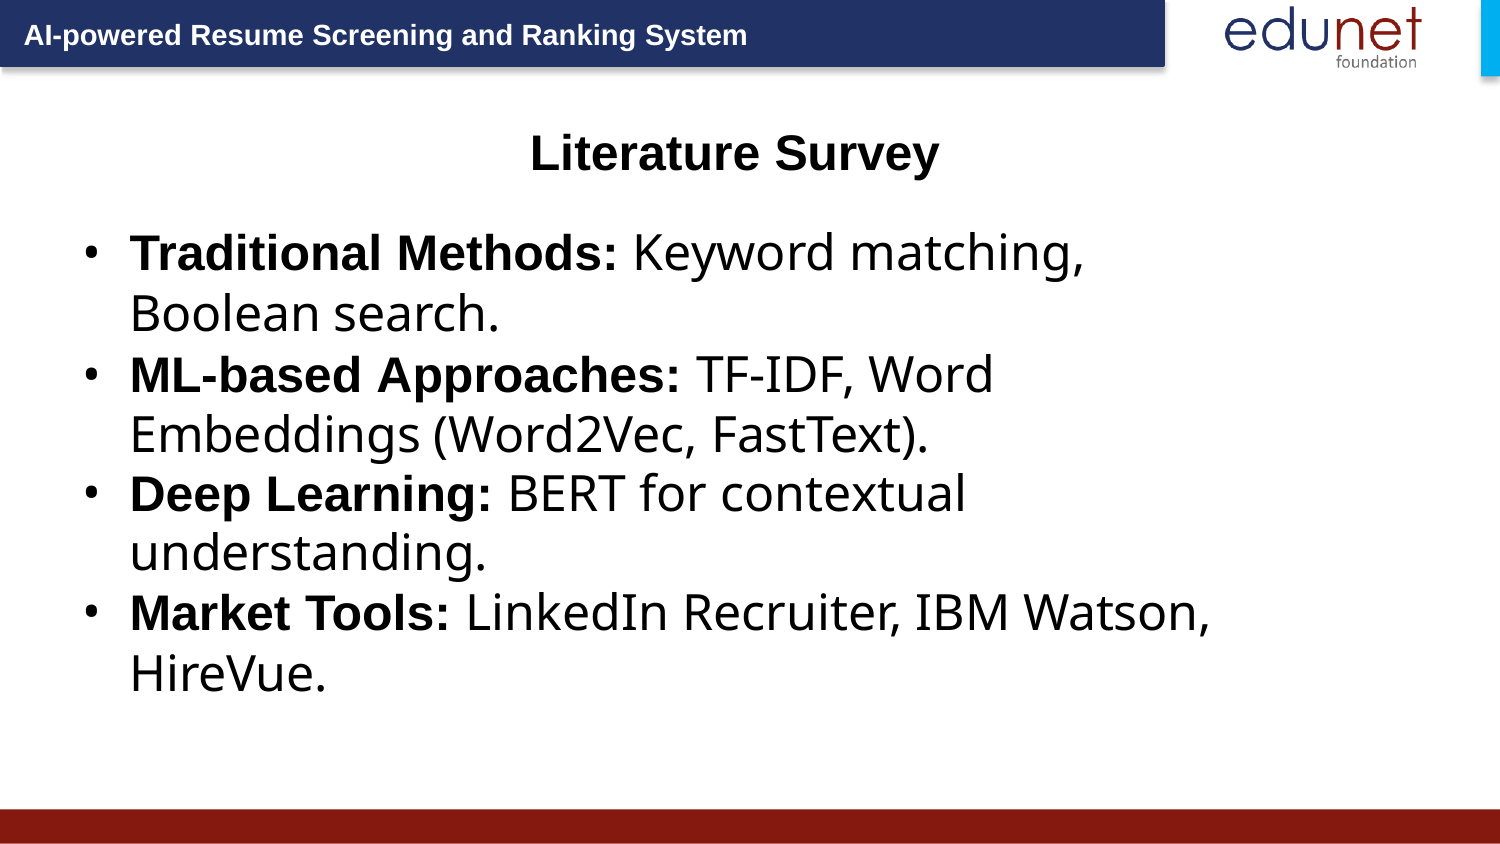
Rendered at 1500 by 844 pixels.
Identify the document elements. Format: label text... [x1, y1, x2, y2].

text_box Traditional Methods: Keyword matching, Boolean search. ML-based Approaches: TF-IDF, Word Embeddings (Word2Vec, FastText). Deep Learning: BERT for contextual understanding. Market Tools: LinkedIn Recruiter, IBM Watson, HireVue. [80, 219, 1301, 702]
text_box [1474, 0, 1500, 89]
text_box AI-powered Resume Screening and Ranking System [198, 13, 751, 52]
title Literature Survey [126, 84, 1374, 262]
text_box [7, 7, 194, 57]
picture [0, 0, 1172, 79]
picture [1223, 6, 1423, 69]
text_box [0, 809, 1500, 844]
